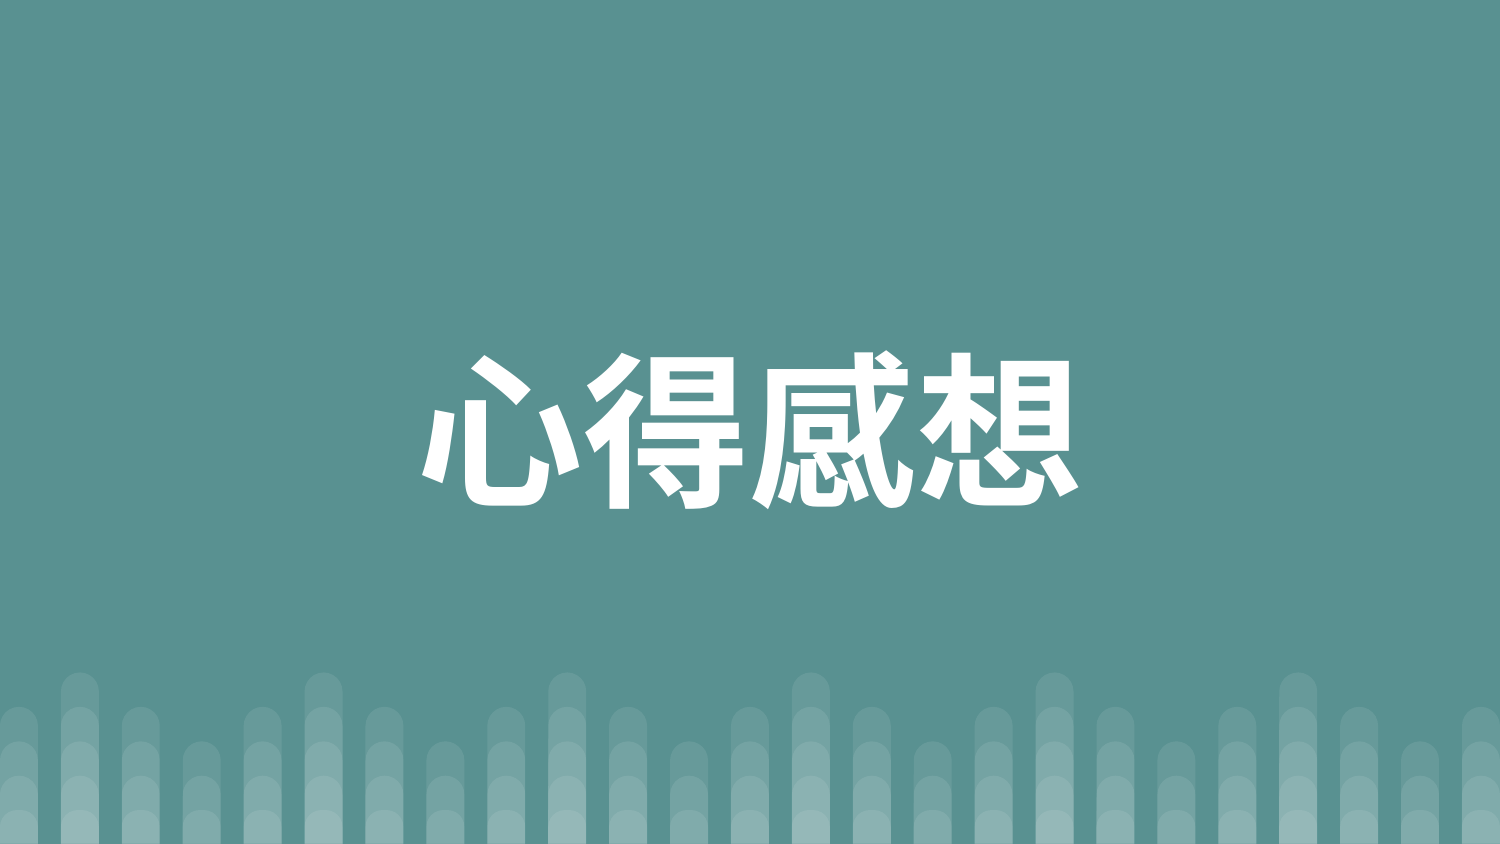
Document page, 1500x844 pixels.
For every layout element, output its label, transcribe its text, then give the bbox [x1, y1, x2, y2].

title 心得感想 [227, 269, 1273, 575]
